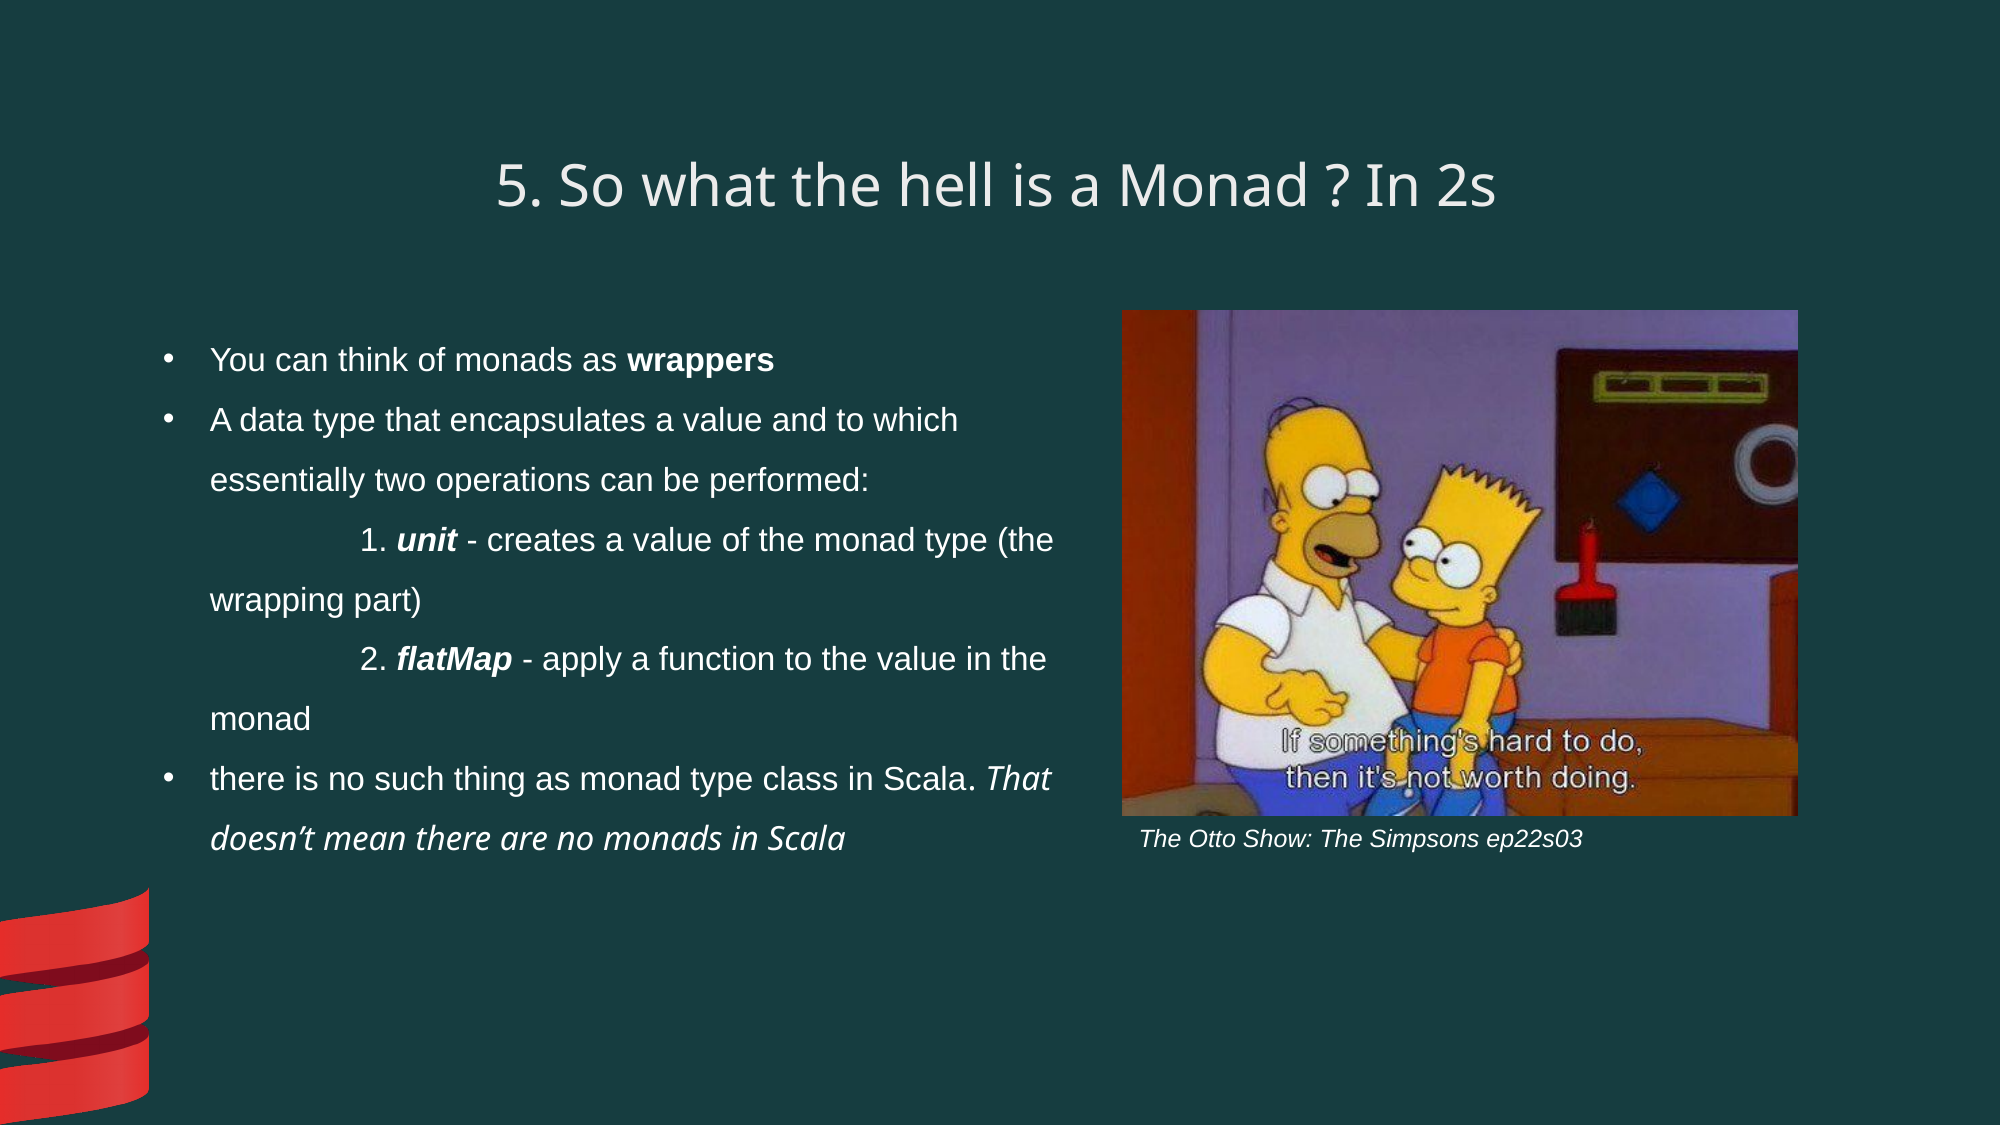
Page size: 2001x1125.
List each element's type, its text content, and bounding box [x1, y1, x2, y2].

text_box The Otto Show: The Simpsons ep22s03 [1123, 824, 1599, 861]
title 5. So what the hell is a Monad ? In 2s [358, 143, 1635, 226]
picture [0, 884, 149, 1125]
text_box You can think of monads as wrappers A data type that encapsulates a value and to which essentially two operations can be performed: 1. unit - creates a value of the monad type (the wrapping part) 2. flatMap - apply a function to the value in the monad there is no such thing as monad type class in Scala. That doesn’t mean there are no monads in Scala [148, 310, 1100, 910]
picture [1122, 310, 1798, 816]
